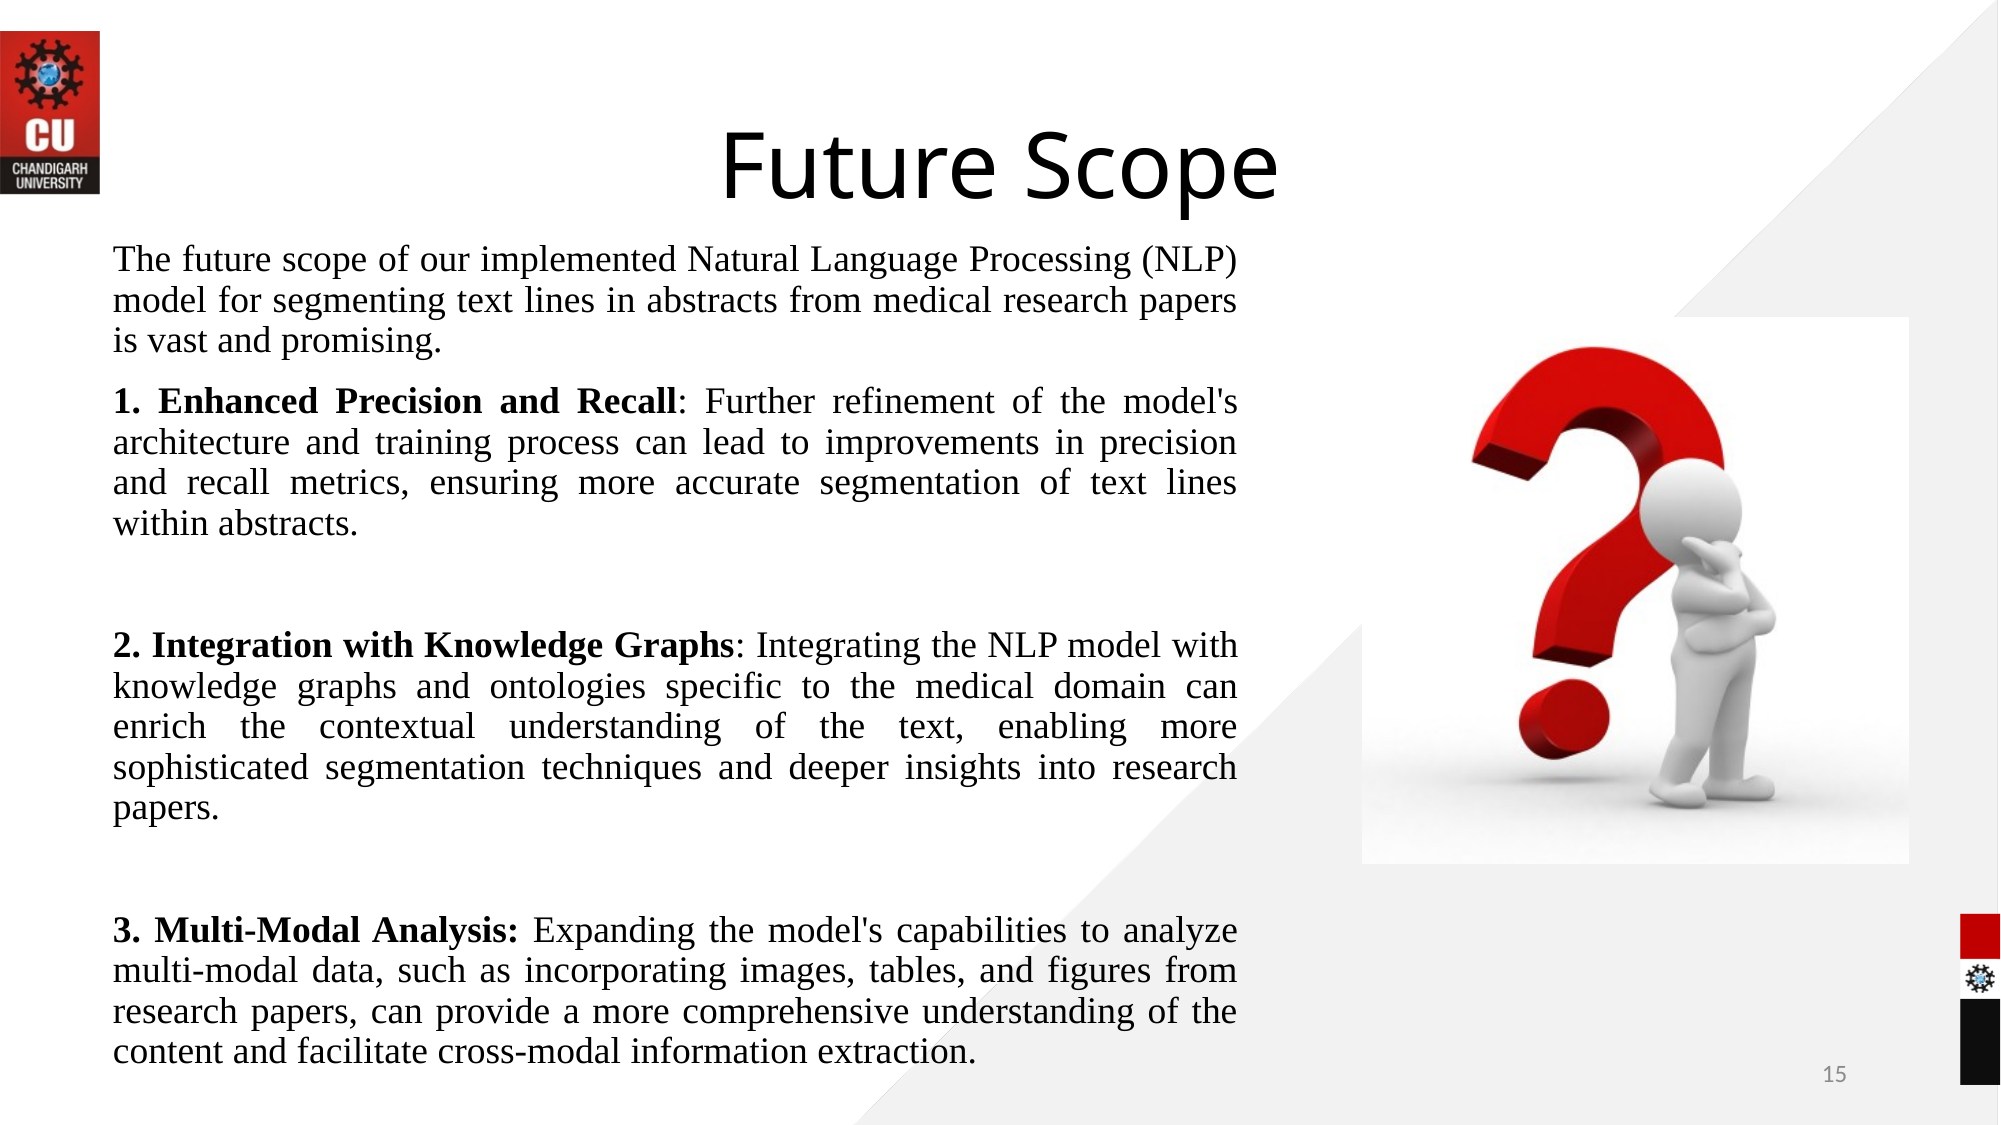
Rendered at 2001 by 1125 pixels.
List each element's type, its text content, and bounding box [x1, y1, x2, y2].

title Future Scope [137, 59, 1863, 278]
list The future scope of our implemented Natural Language Processing (NLP) model for segmenting text lines in abstracts from medical research papers is vast and promising. 1. Enhanced Precision and Recall: Further refinement of the model's architecture and training process can lead to improvements in precision and recall metrics, ensuring more accurate segmentation of text lines within abstracts. 2. Integration with Knowledge Graphs: Integrating the NLP model with knowledge graphs and ontologies specific to the medical domain can enrich the contextual understanding of the text, enabling more sophisticated segmentation techniques and deeper insights into research papers. 3. Multi-Modal Analysis: Expanding the model's capabilities to analyze multi-modal data, such as incorporating images, tables, and figures from research papers, can provide a more comprehensive understanding of the content and facilitate cross-modal information extraction. [91, 231, 1344, 1043]
slide_number 15 [1412, 1042, 1863, 1103]
picture [0, 0, 2001, 1125]
